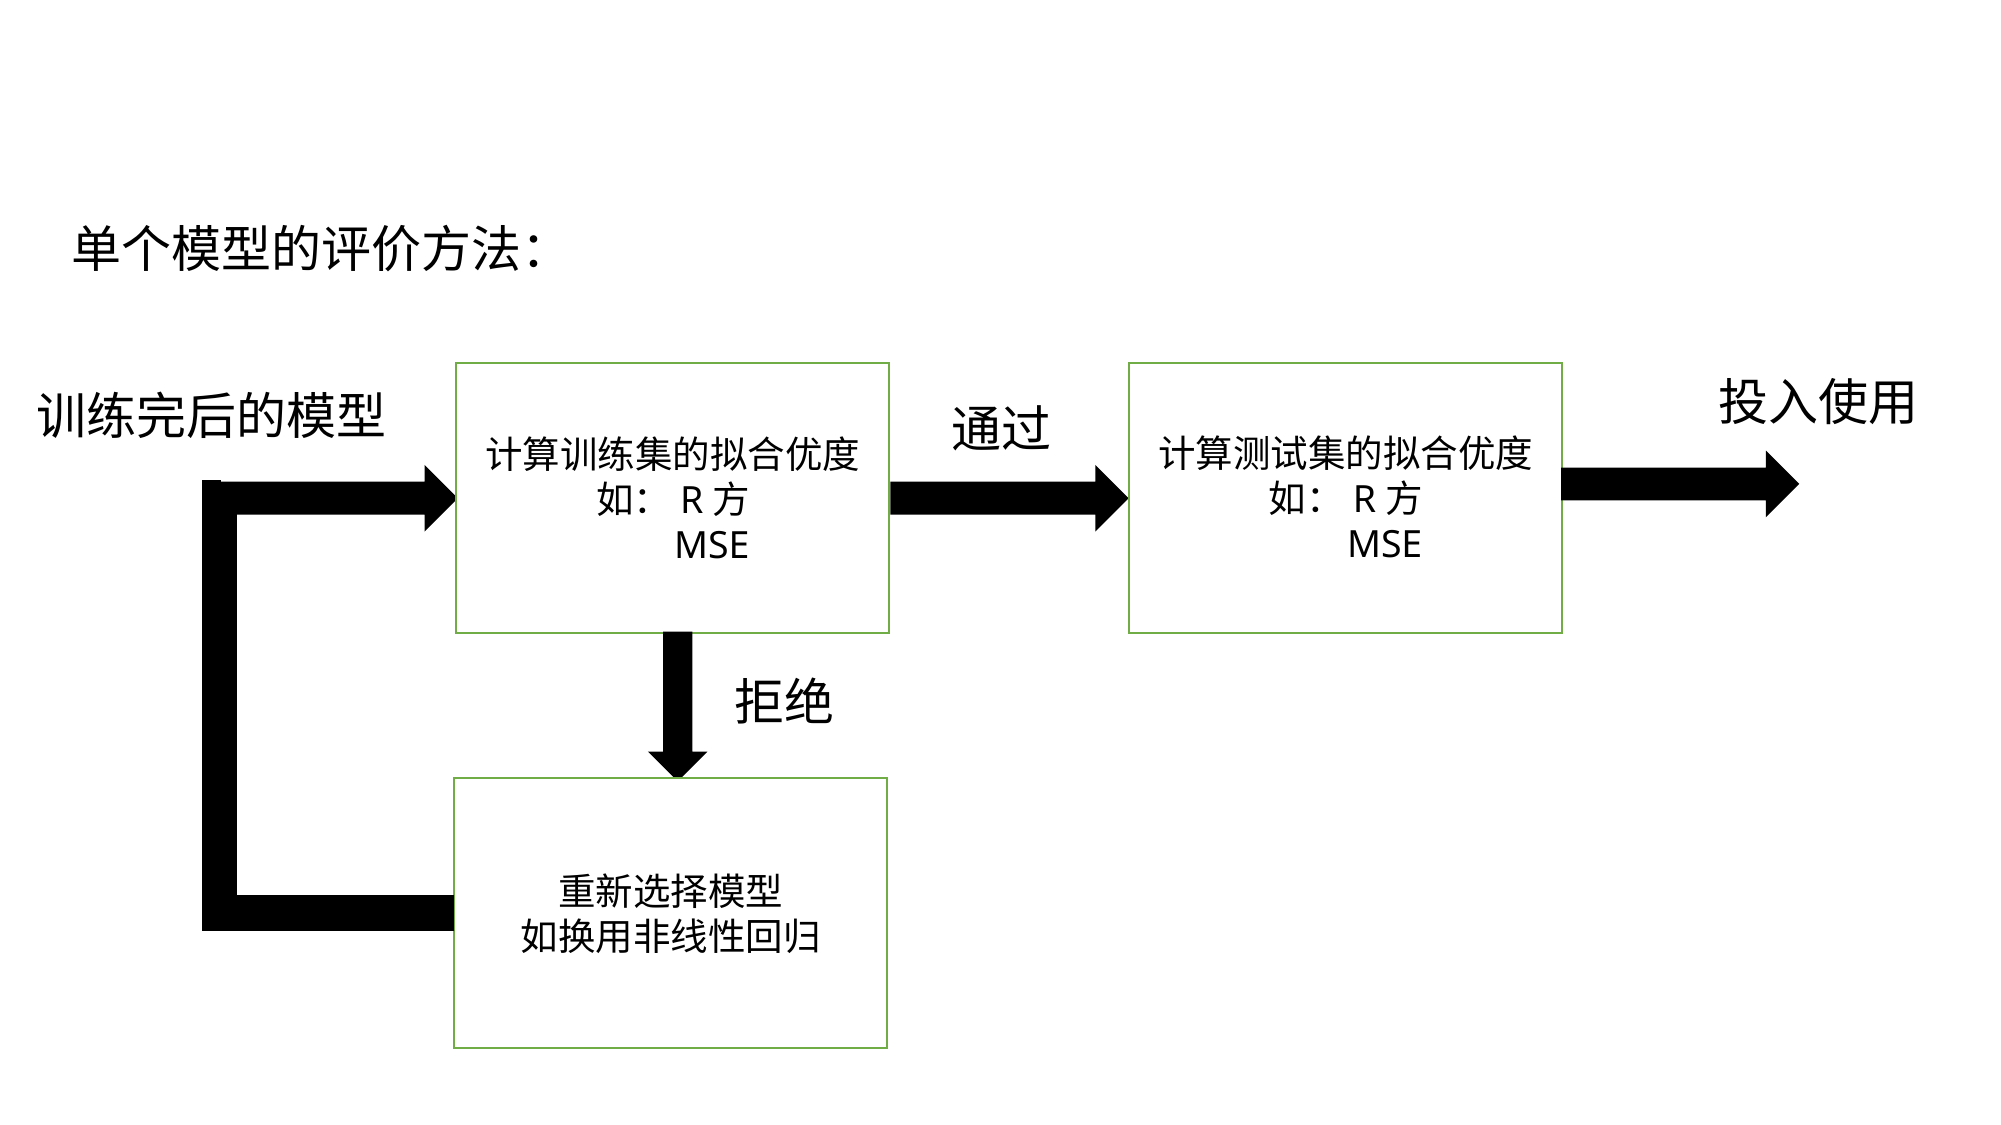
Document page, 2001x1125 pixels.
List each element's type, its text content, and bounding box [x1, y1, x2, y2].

text_box 训练完后的模型 [21, 377, 455, 453]
text_box 计算测试集的拟合优度 如：R方 MSE [1128, 362, 1563, 634]
text_box 重新选择模型 如换用非线性回归 [453, 777, 888, 1049]
text_box [647, 631, 708, 777]
text_box 拒绝 [719, 663, 1153, 738]
text_box 通过 [936, 389, 1128, 465]
text_box 单个模型的评价方法： [56, 210, 621, 286]
text_box [1561, 450, 1800, 518]
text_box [220, 498, 455, 914]
text_box [890, 465, 1128, 532]
text_box [221, 464, 455, 498]
text_box 计算训练集的拟合优度 如：R方 MSE [455, 362, 890, 634]
text_box 投入使用 [1703, 363, 2000, 438]
